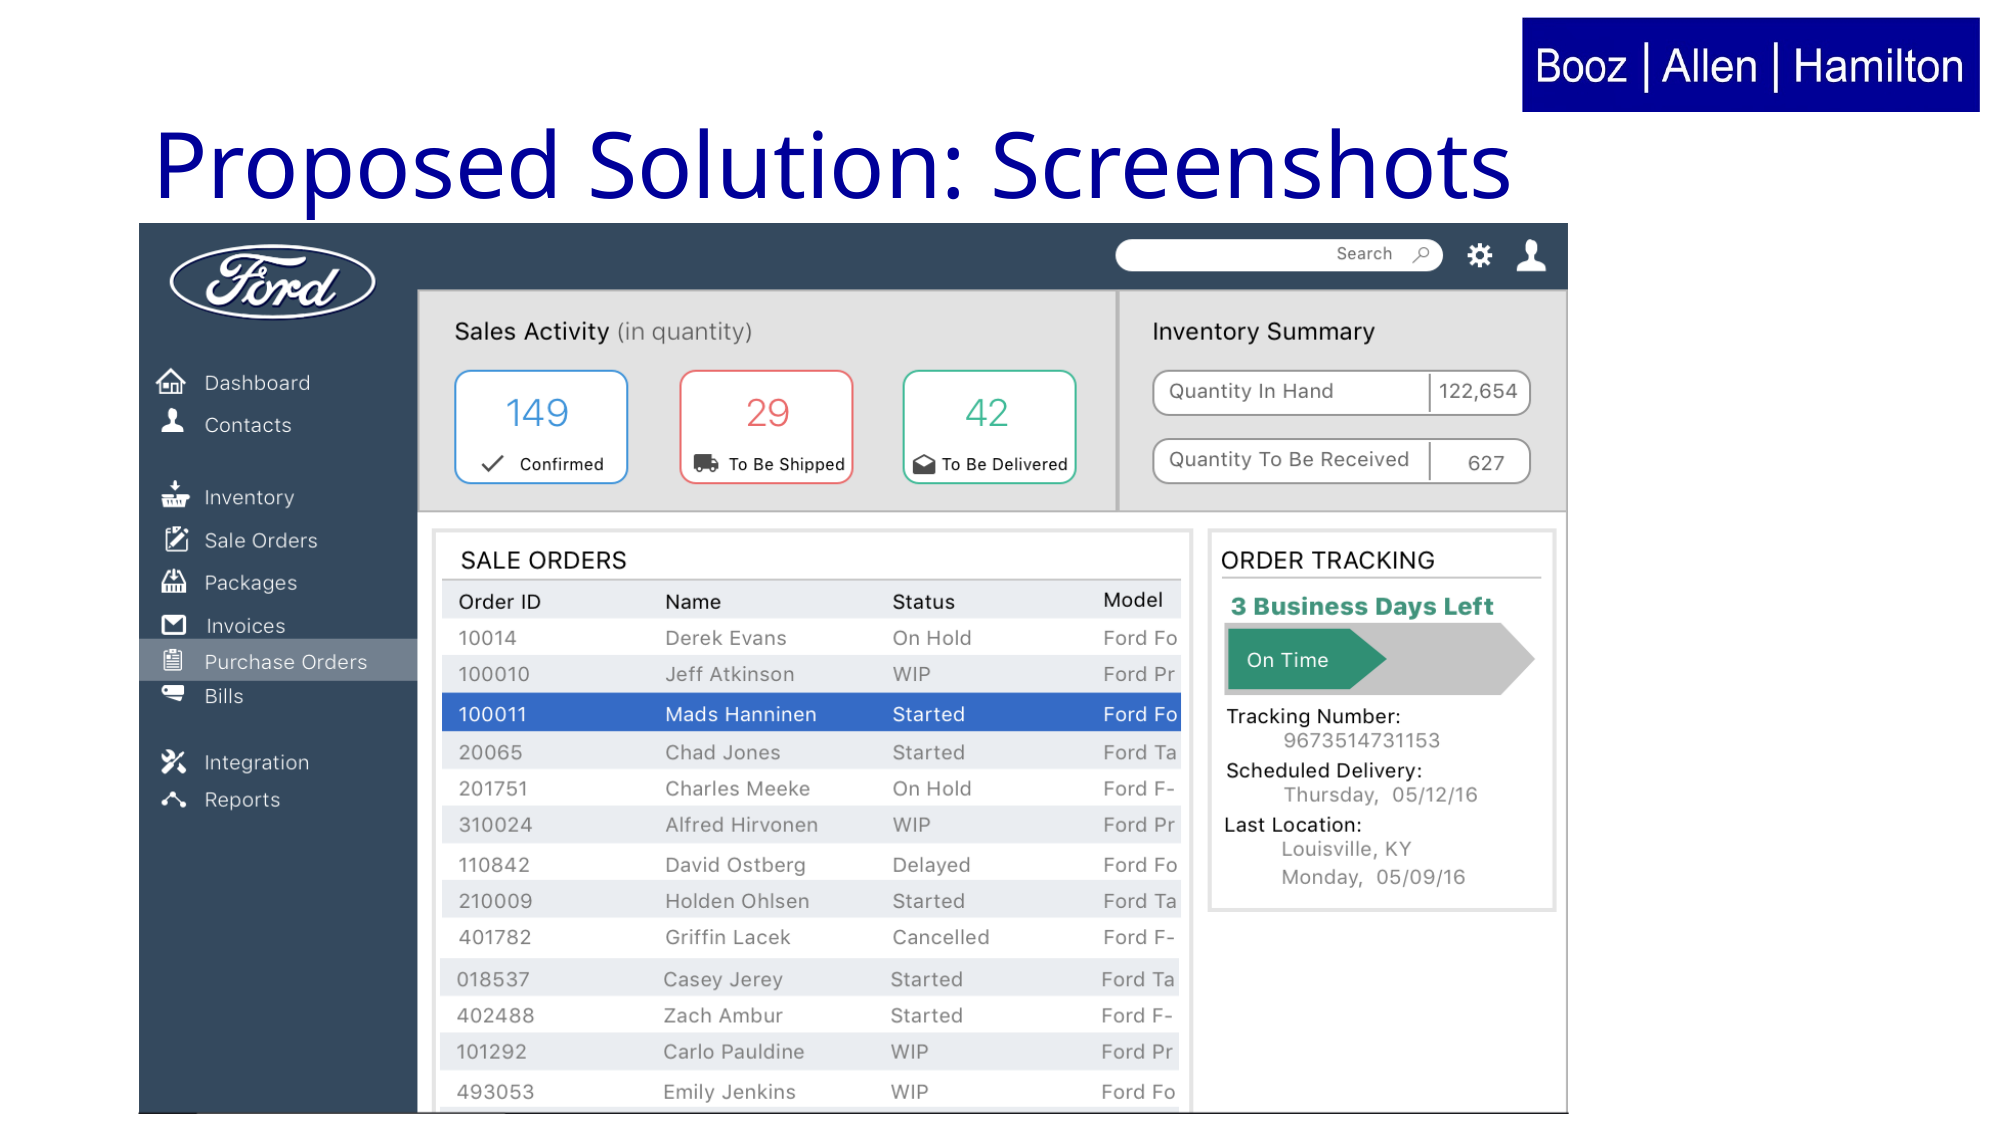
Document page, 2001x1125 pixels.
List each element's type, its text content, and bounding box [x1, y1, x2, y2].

picture [137, 223, 1570, 1114]
picture [1522, 17, 1980, 112]
title Proposed Solution: Screenshots [137, 59, 1863, 278]
